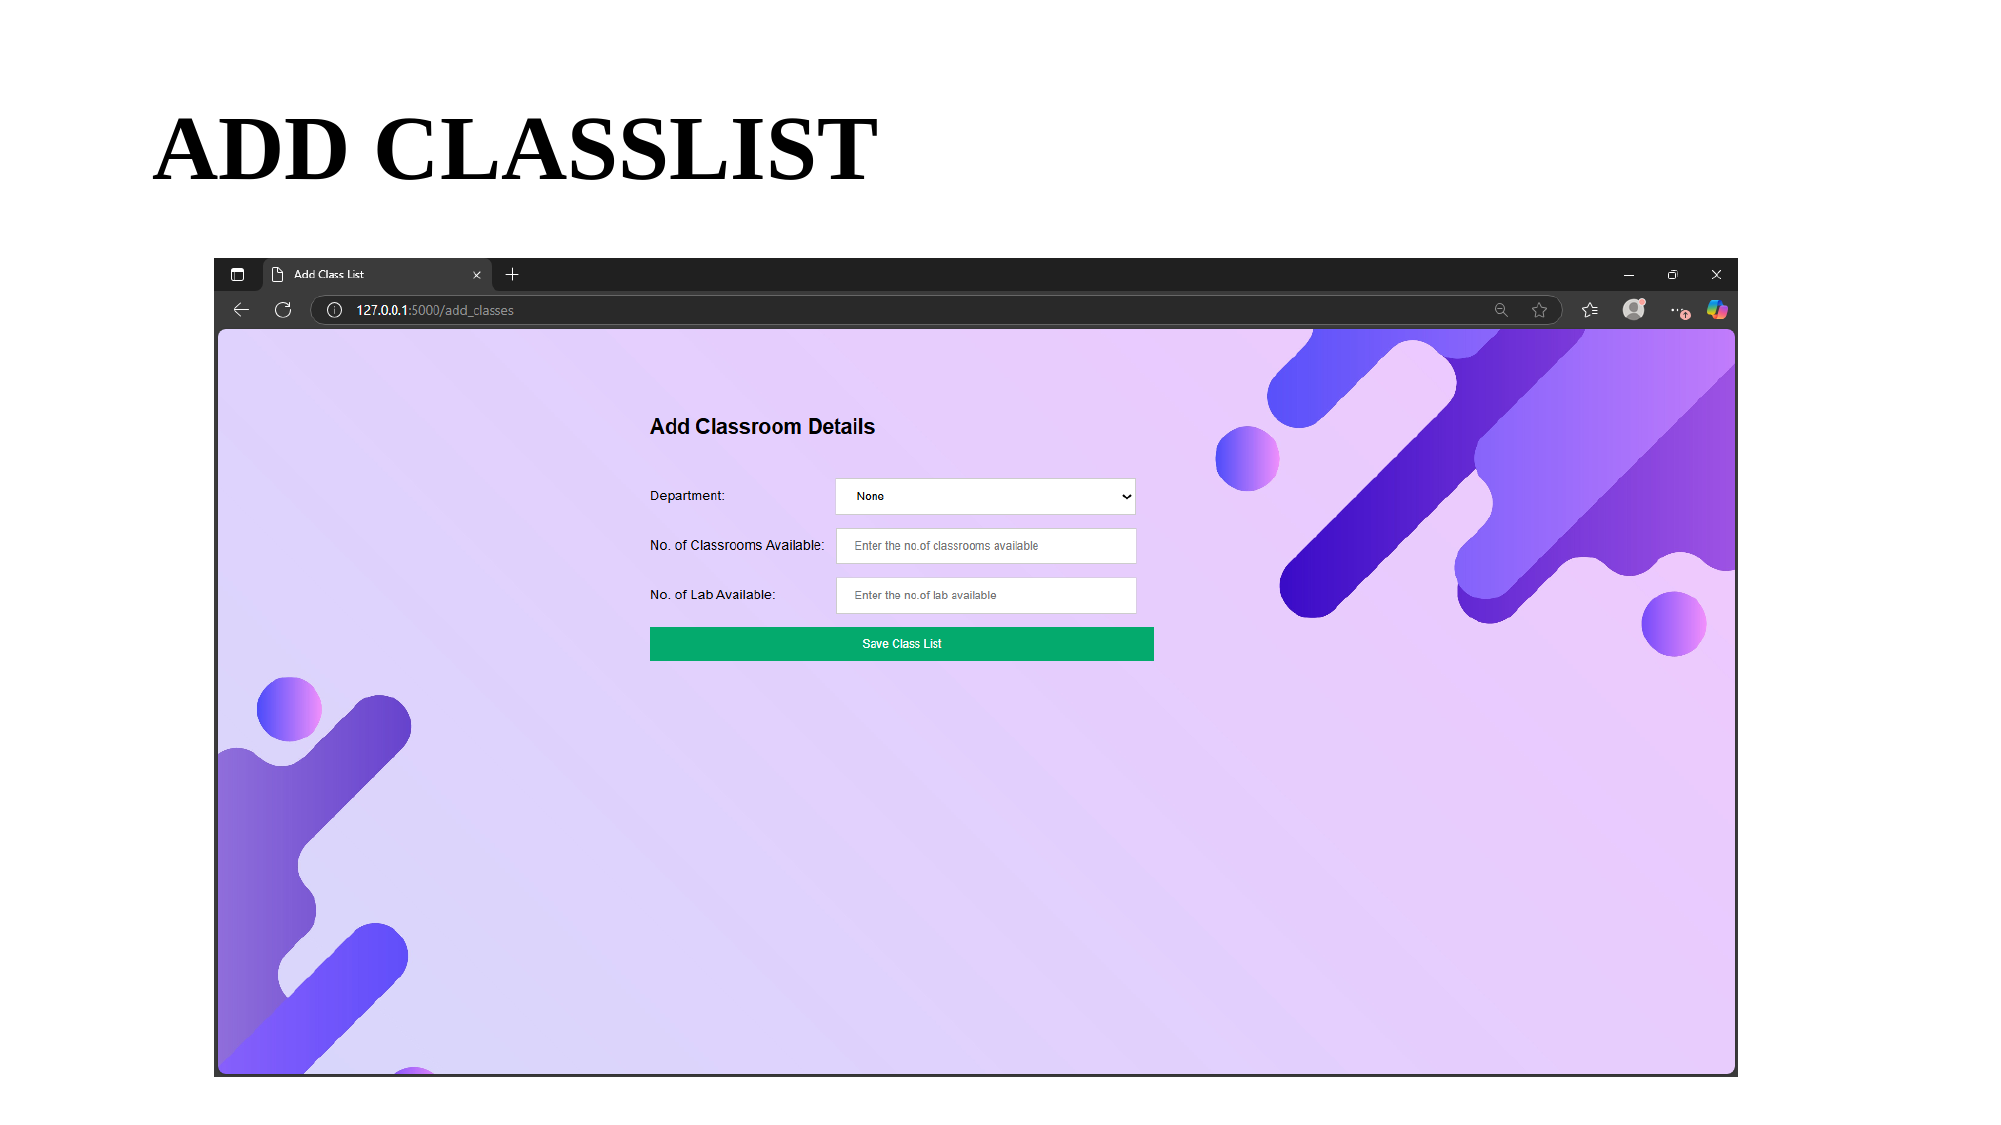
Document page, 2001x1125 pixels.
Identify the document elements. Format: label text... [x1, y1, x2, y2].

picture [214, 258, 1738, 1077]
title ADD CLASSLIST [137, 59, 1863, 241]
